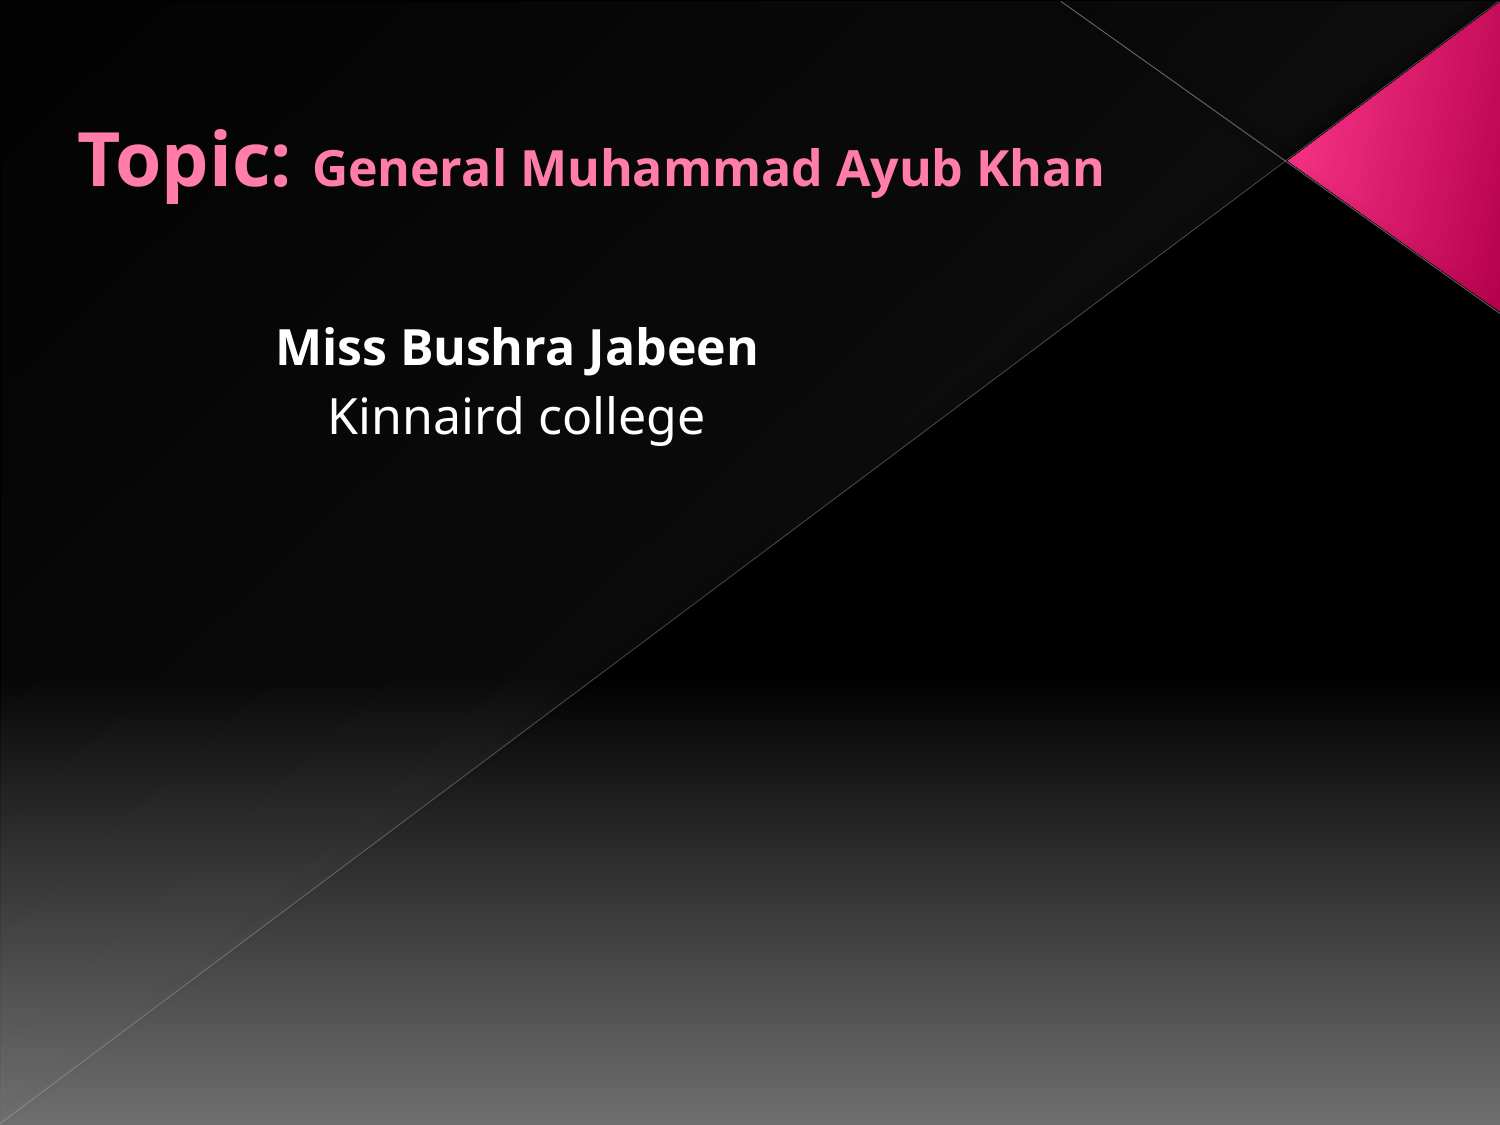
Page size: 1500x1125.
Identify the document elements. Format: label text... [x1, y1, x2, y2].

title Topic: General Muhammad Ayub Khan [62, 44, 1250, 268]
list Miss Bushra Jabeen Kinnaird college [75, 237, 950, 1095]
